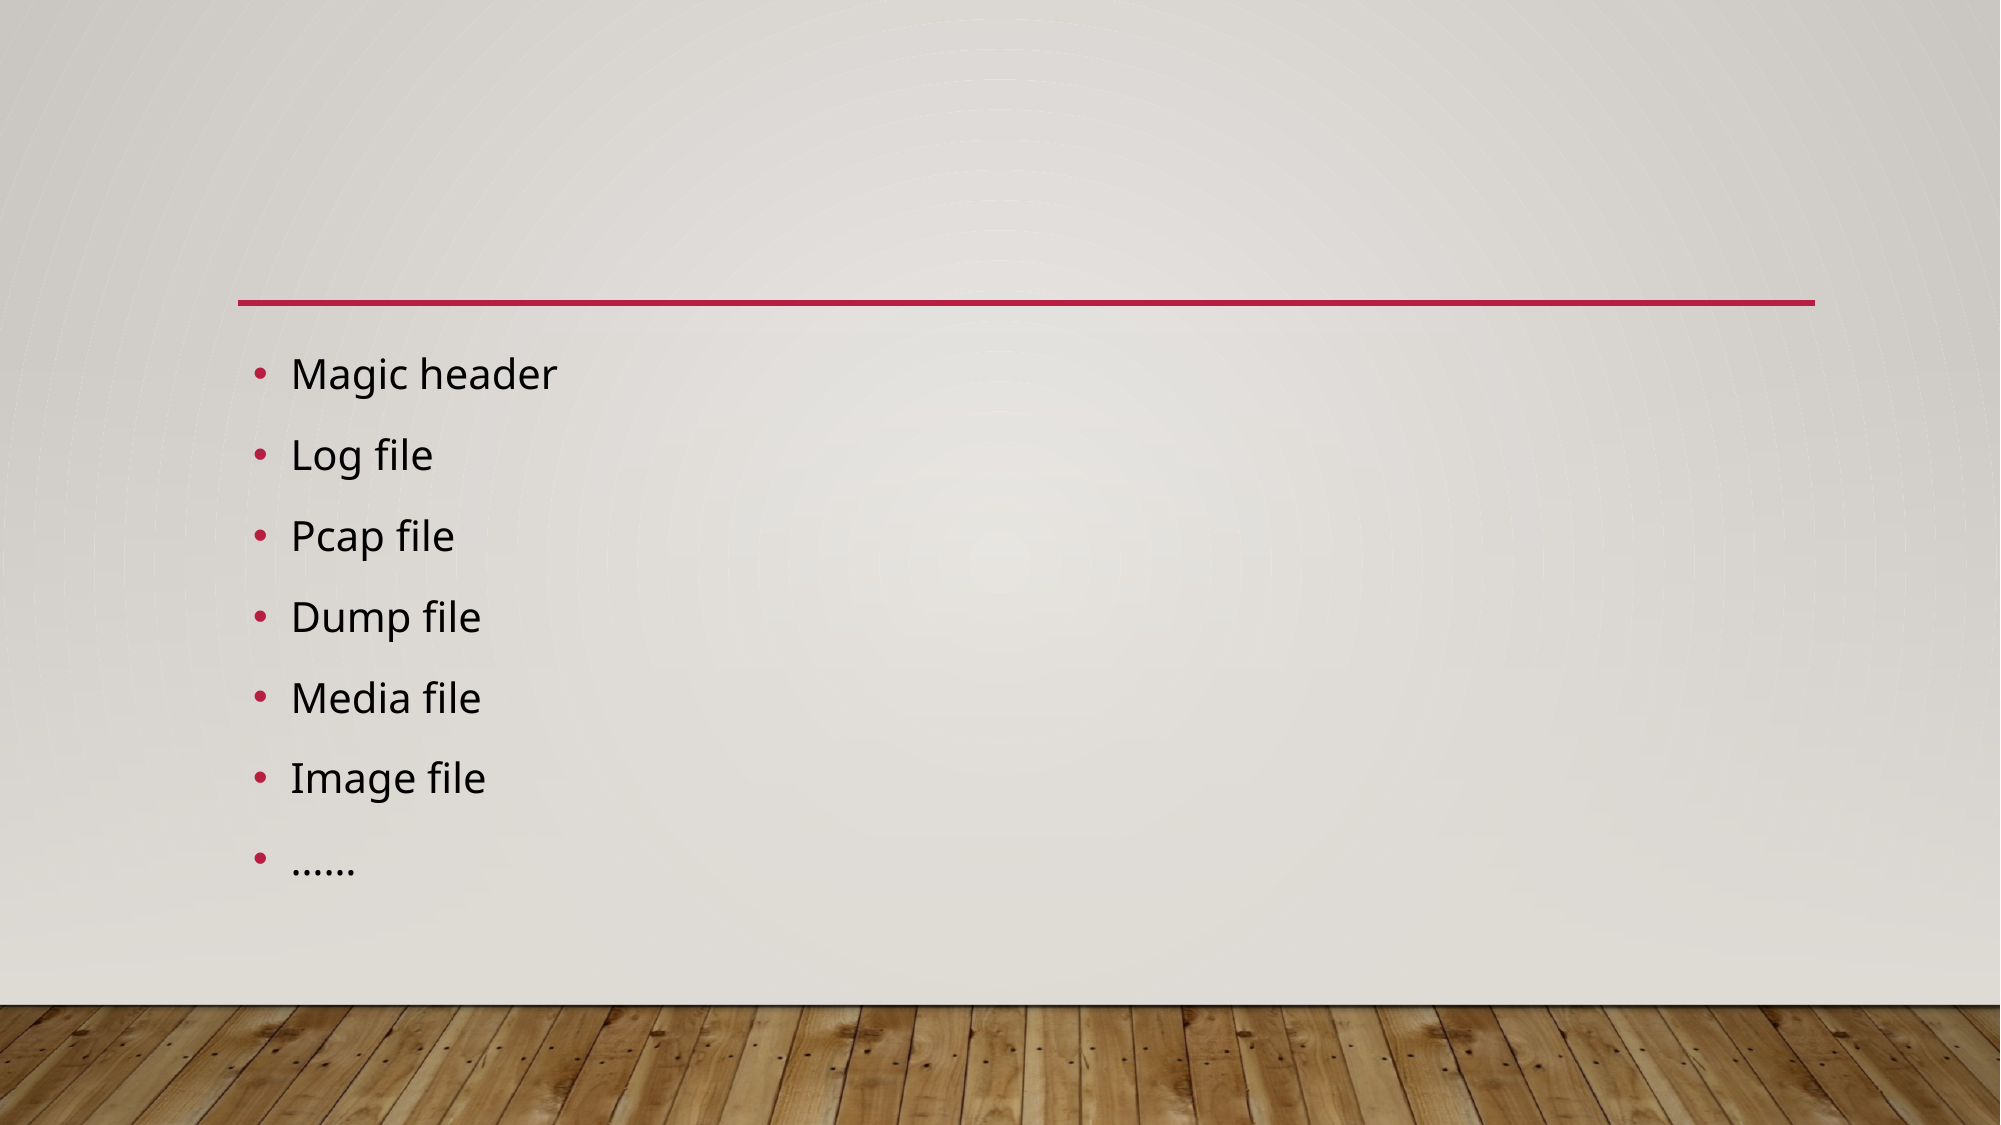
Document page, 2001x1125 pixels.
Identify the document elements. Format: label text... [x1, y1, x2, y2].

picture [0, 1005, 2000, 1125]
list Magic header Log file Pcap file Dump file Media file Image file …… [238, 330, 1814, 897]
